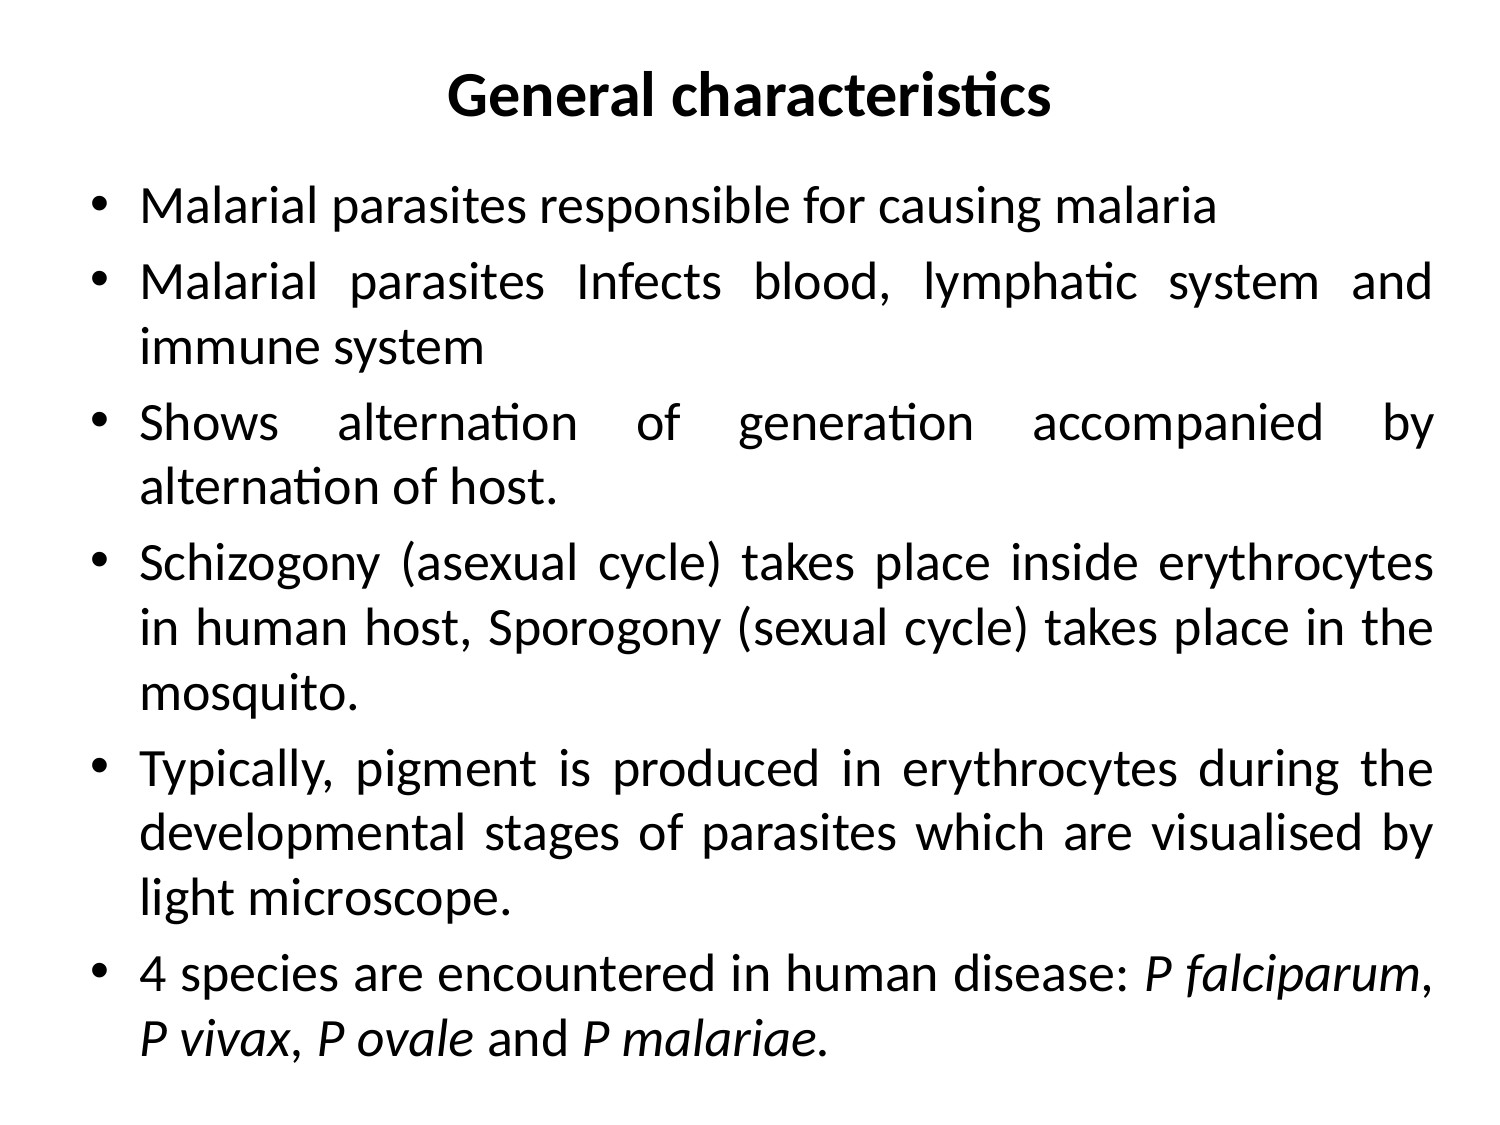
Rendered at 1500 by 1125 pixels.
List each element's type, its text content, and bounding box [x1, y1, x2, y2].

title General characteristics [75, 45, 1425, 138]
list Malarial parasites responsible for causing malaria Malarial parasites Infects blood, lymphatic system and immune system Shows alternation of generation accompanied by alternation of host. Schizogony (asexual cycle) takes place inside erythrocytes in human host, Sporogony (sexual cycle) takes place in the mosquito. Typically, pigment is produced in erythrocytes during the developmental stages of parasites which are visualised by light microscope. 4 species are encountered in human disease: P falciparum, P vivax, P ovale and P malariae. [75, 162, 1450, 1075]
